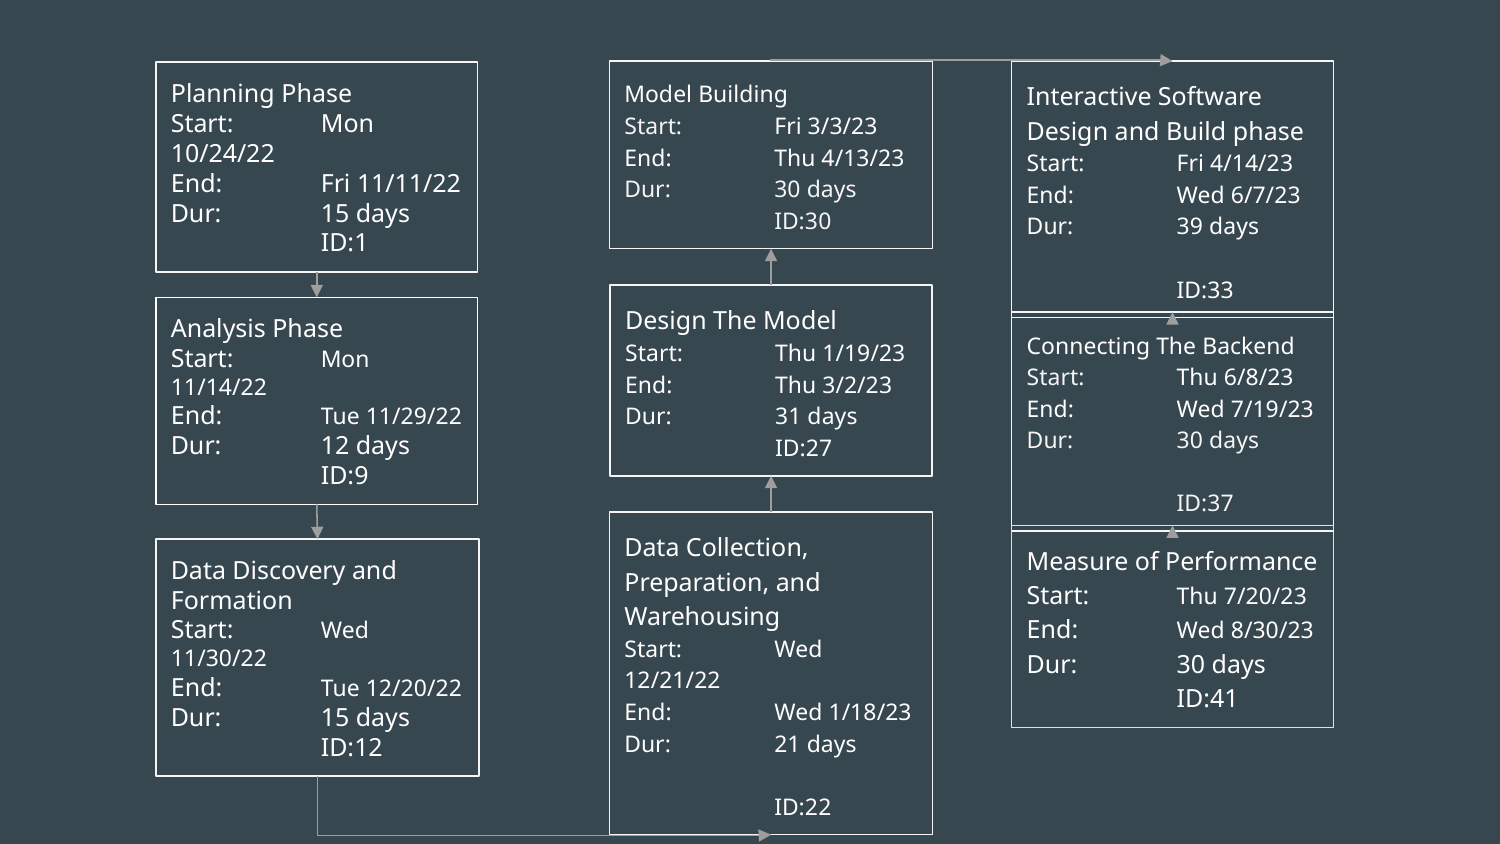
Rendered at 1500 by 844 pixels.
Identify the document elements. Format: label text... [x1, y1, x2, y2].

text_box Interactive Software Design and Build phase Start: Fri 4/14/23 End: Wed 6/7/23 Dur: 39 days ID:33 [1011, 61, 1334, 312]
text_box Data Collection, Preparation, and Warehousing Start: Wed 12/21/22 End: Wed 1/18/23 Dur: 21 days ID:22 [609, 512, 933, 835]
text_box Connecting The Backend Start: Thu 6/8/23 End: Wed 7/19/23 Dur: 30 days ID:37 [1011, 312, 1334, 525]
text_box Data Discovery and Formation Start: Wed 11/30/22 End: Tue 12/20/22 Dur: 15 days ID:12 [155, 539, 480, 777]
text_box Planning Phase Start: Mon 10/24/22 End: Fri 11/11/22 Dur: 15 days ID:1 [155, 62, 478, 272]
text_box Design The Model Start: Thu 1/19/23 End: Thu 3/2/23 Dur: 31 days ID:27 [610, 285, 933, 476]
text_box Model Building Start: Fri 3/3/23 End: Thu 4/13/23 Dur: 30 days ID:30 [609, 61, 933, 249]
text_box Measure of Performance Start: Thu 7/20/23 End: Wed 8/30/23 Dur: 30 days ID:41 [1011, 525, 1334, 728]
text_box Analysis Phase Start: Mon 11/14/22 End: Tue 11/29/22 Dur: 12 days ID:9 [155, 297, 478, 505]
